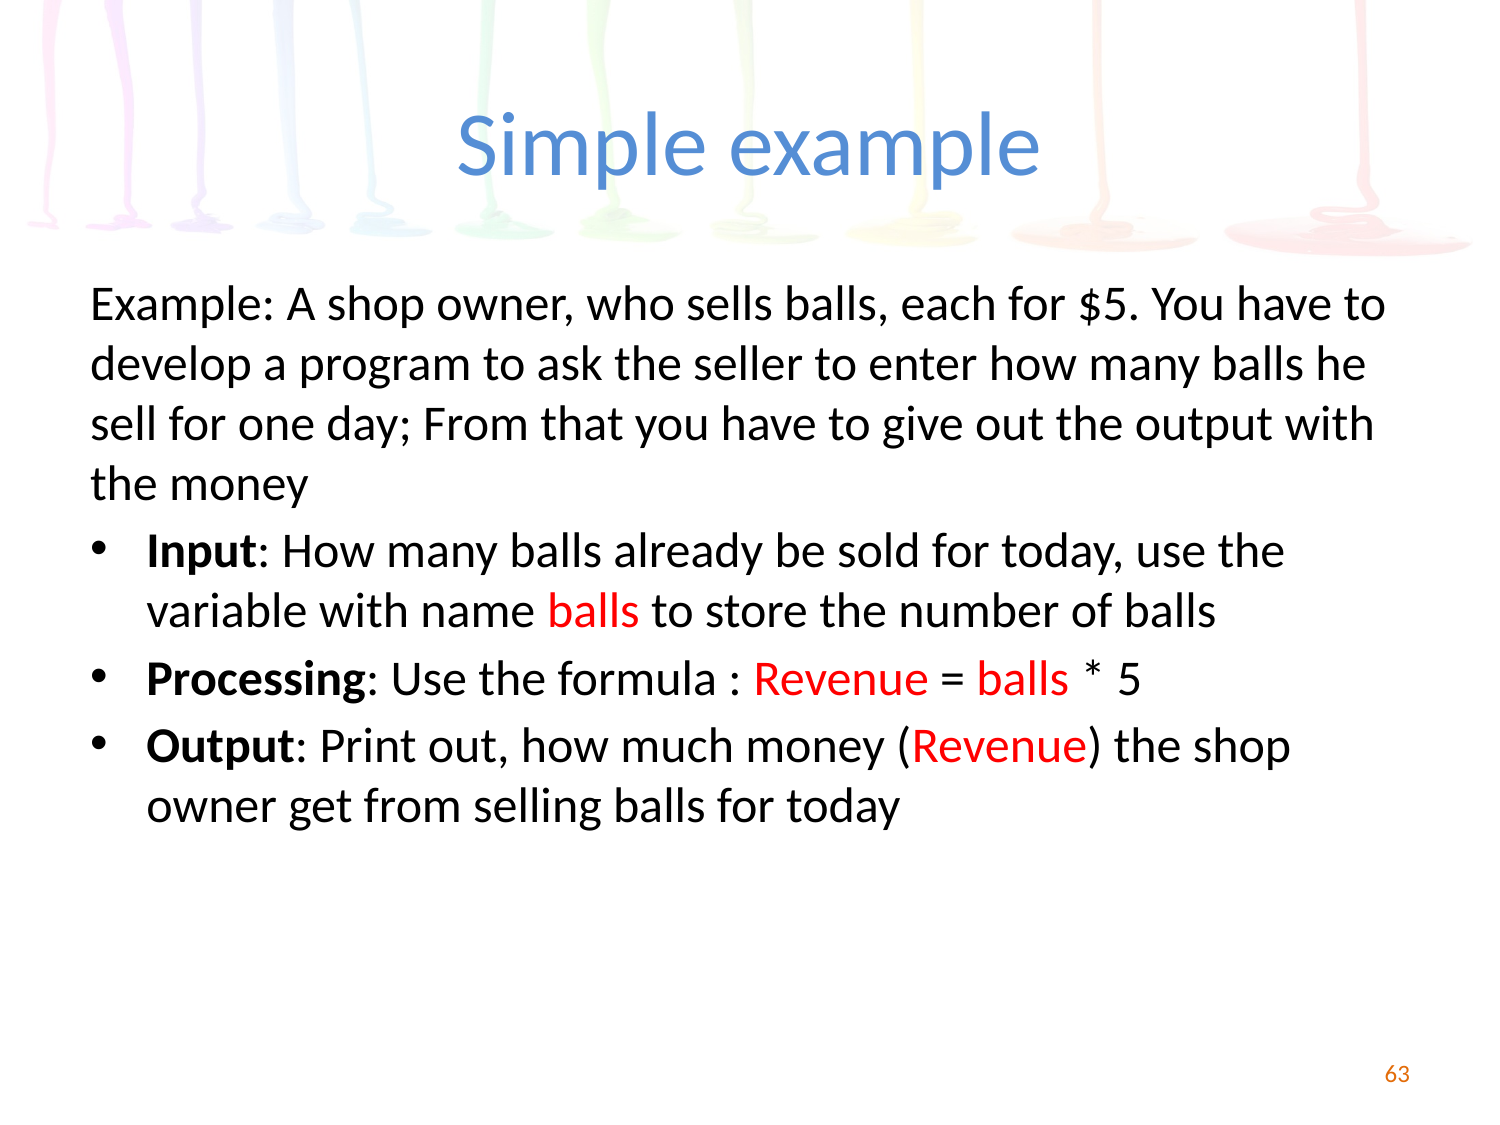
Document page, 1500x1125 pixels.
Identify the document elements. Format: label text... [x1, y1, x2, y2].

slide_number 63 [1074, 1042, 1425, 1103]
list Example: A shop owner, who sells balls, each for $5. You have to develop a program to ask the seller to enter how many balls he sell for one day; From that you have to give out the output with the money Input: How many balls already be sold for today, use the variable with name balls to store the number of balls Processing: Use the formula : Revenue = balls * 5 Output: Print out, how much money (Revenue) the shop owner get from selling balls for today [75, 262, 1425, 1005]
picture [0, 0, 1500, 263]
title Simple example [75, 45, 1425, 233]
